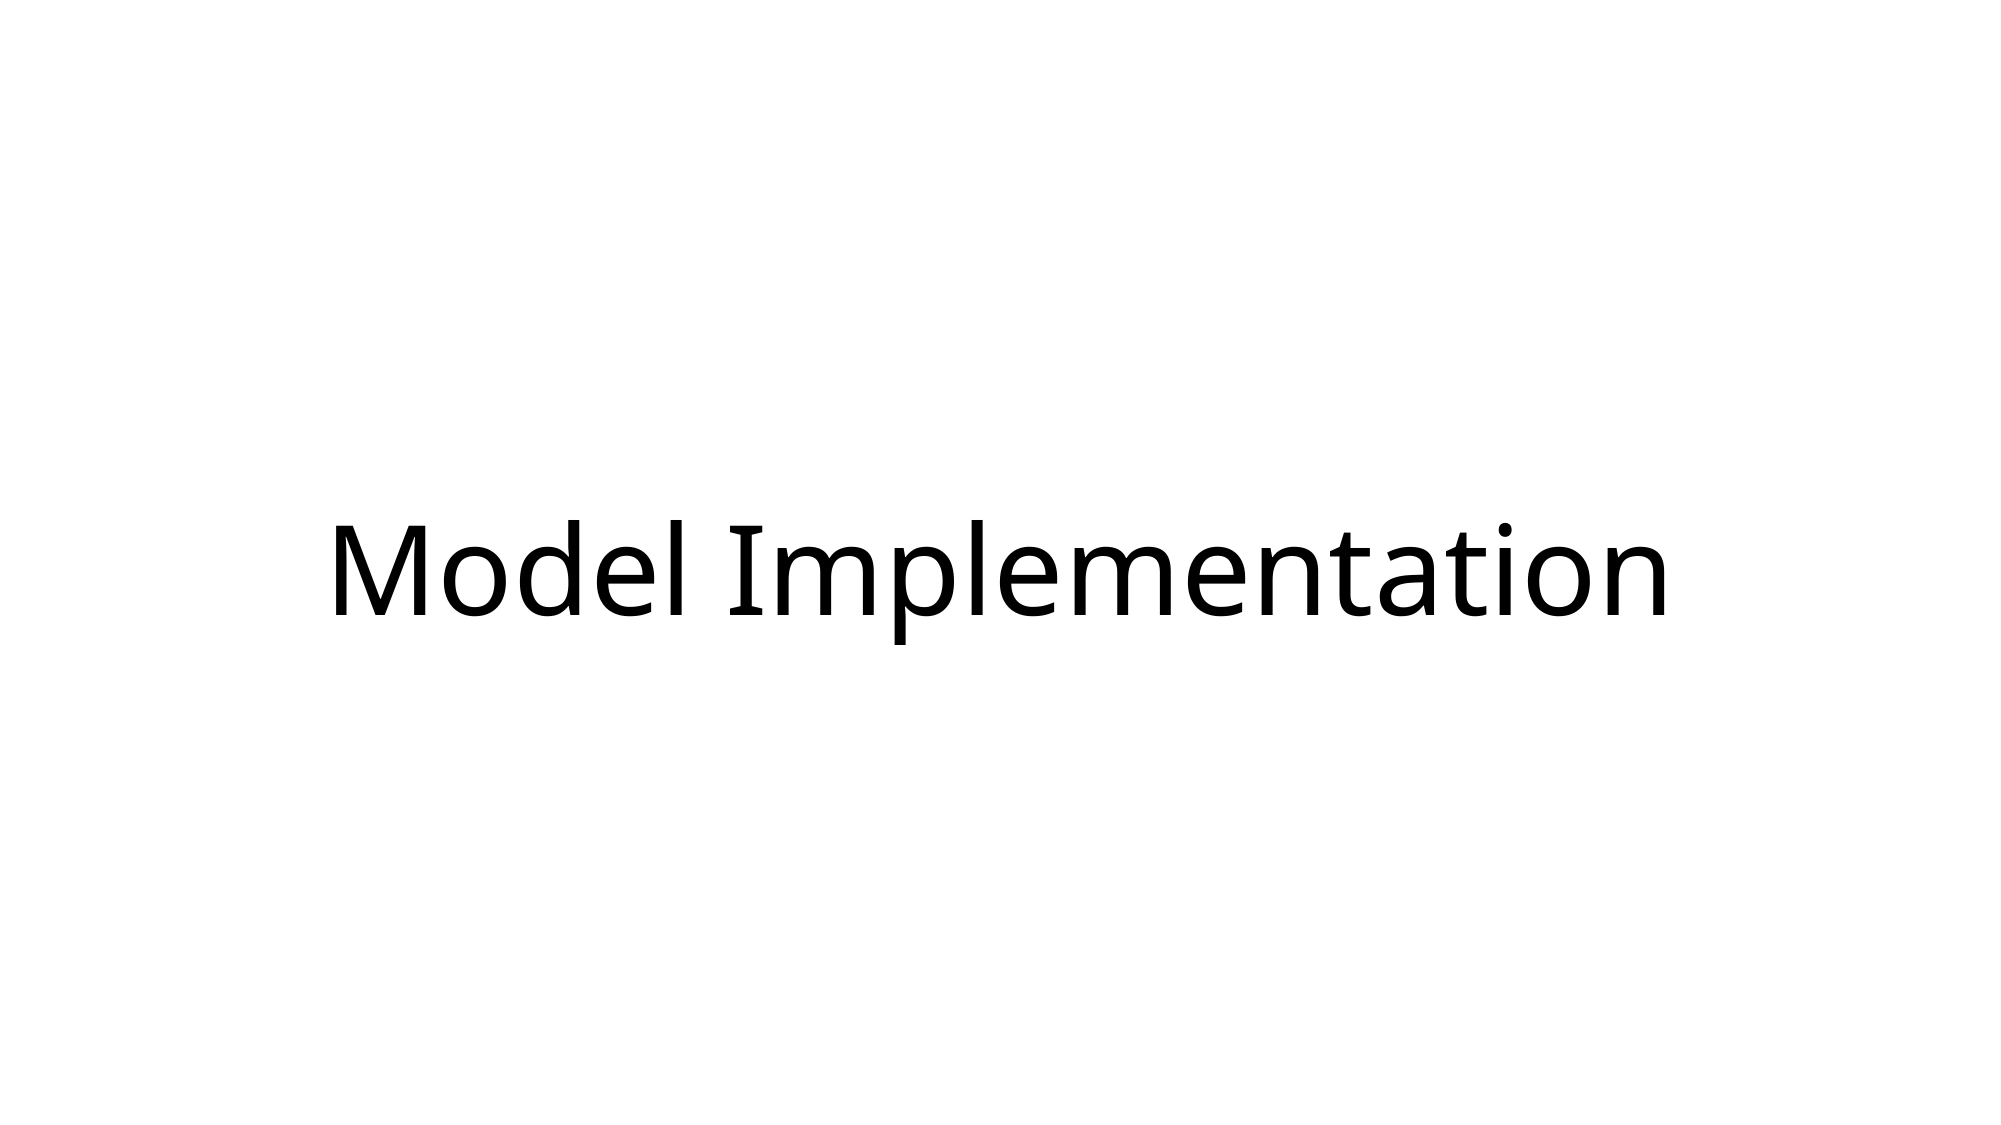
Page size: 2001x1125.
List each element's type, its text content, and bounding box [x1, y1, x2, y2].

title Model Implementation [249, 475, 1750, 650]
